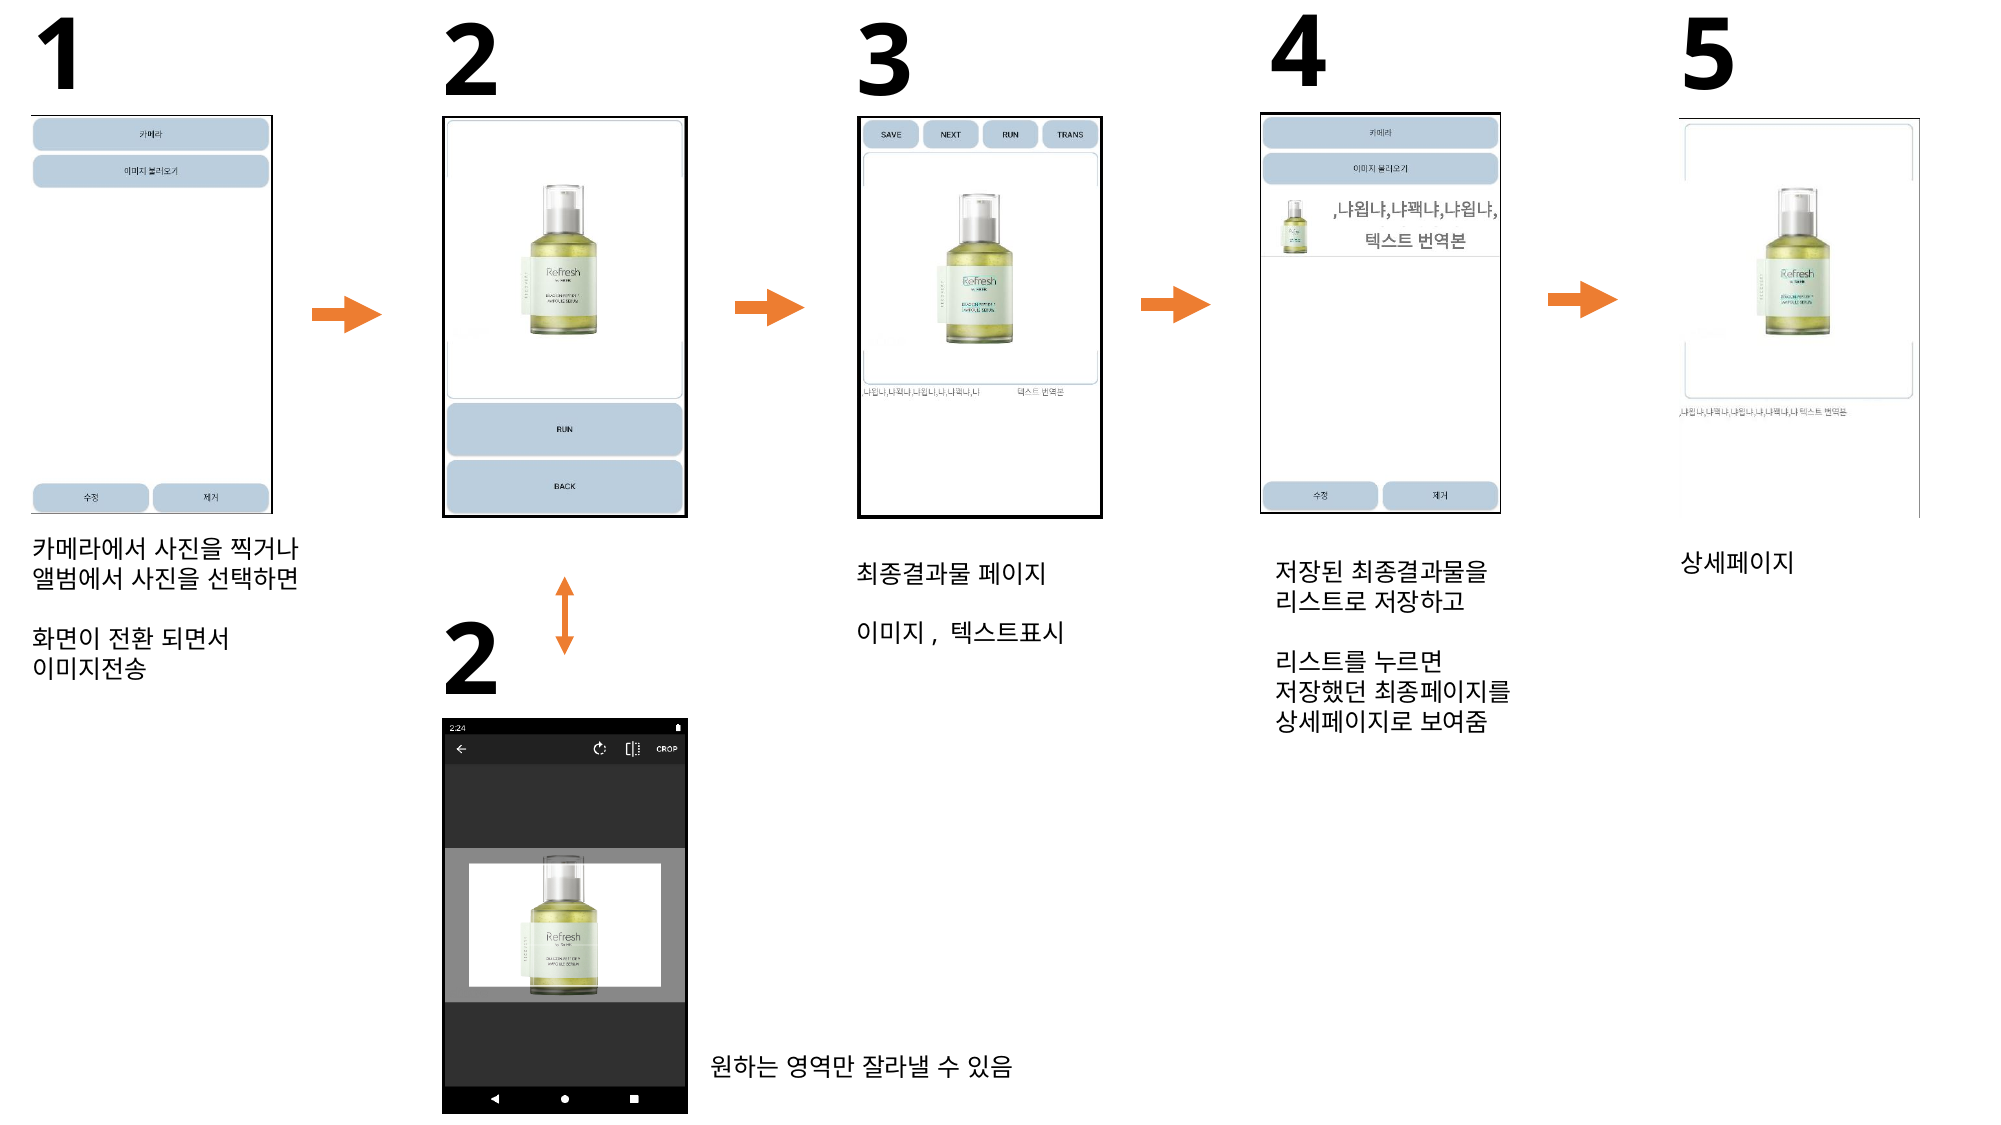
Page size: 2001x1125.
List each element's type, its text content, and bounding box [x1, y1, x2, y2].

text_box 카메라에서 사진을 찍거나 앨범에서 사진을 선택하면 화면이 전환 되면서 이미지전송 [17, 526, 359, 721]
picture [1679, 118, 1920, 518]
text_box 5 [1665, 0, 1733, 117]
picture [442, 116, 688, 518]
text_box 3 [841, 0, 890, 123]
picture [31, 115, 273, 514]
text_box 상세페이지 [1665, 540, 1962, 586]
text_box 저장된 최종결과물을 리스트로 저장하고 리스트를 누르면 저장했던 최종페이지를 상세페이지로 보여줌 [1260, 549, 1556, 774]
picture [856, 116, 1103, 519]
text_box 원하는 영역만 잘라낼 수 있음 [695, 1043, 1063, 1089]
text_box 2 [427, 586, 494, 722]
text_box 최종결과물 페이지 이미지, 텍스트표시 [841, 550, 1304, 716]
text_box 4 [1256, 0, 1323, 115]
text_box 1 [17, 0, 66, 117]
picture [442, 718, 688, 1114]
picture [1260, 112, 1501, 514]
text_box 2 [427, 0, 476, 124]
